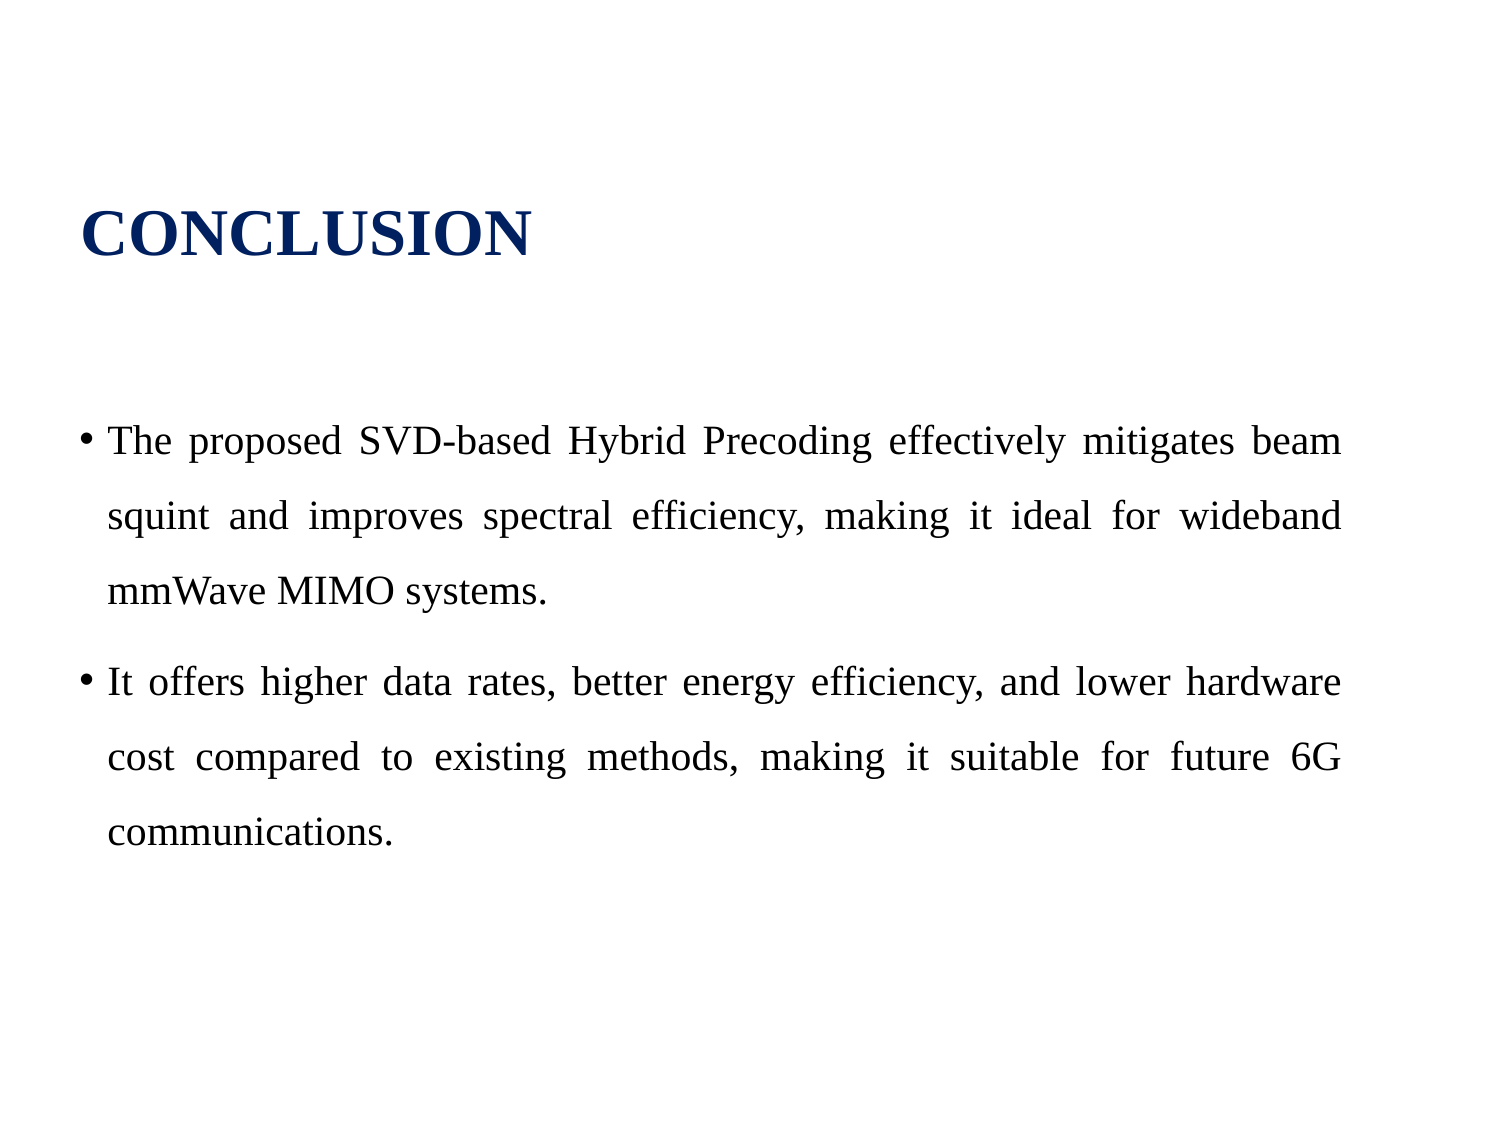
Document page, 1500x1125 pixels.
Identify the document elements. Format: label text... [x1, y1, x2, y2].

title CONCLUSION [64, 125, 1359, 314]
list The proposed SVD-based Hybrid Precoding effectively mitigates beam squint and improves spectral efficiency, making it ideal for wideband mmWave MIMO systems. It offers higher data rates, better energy efficiency, and lower hardware cost compared to existing methods, making it suitable for future 6G communications. [64, 314, 1359, 1029]
